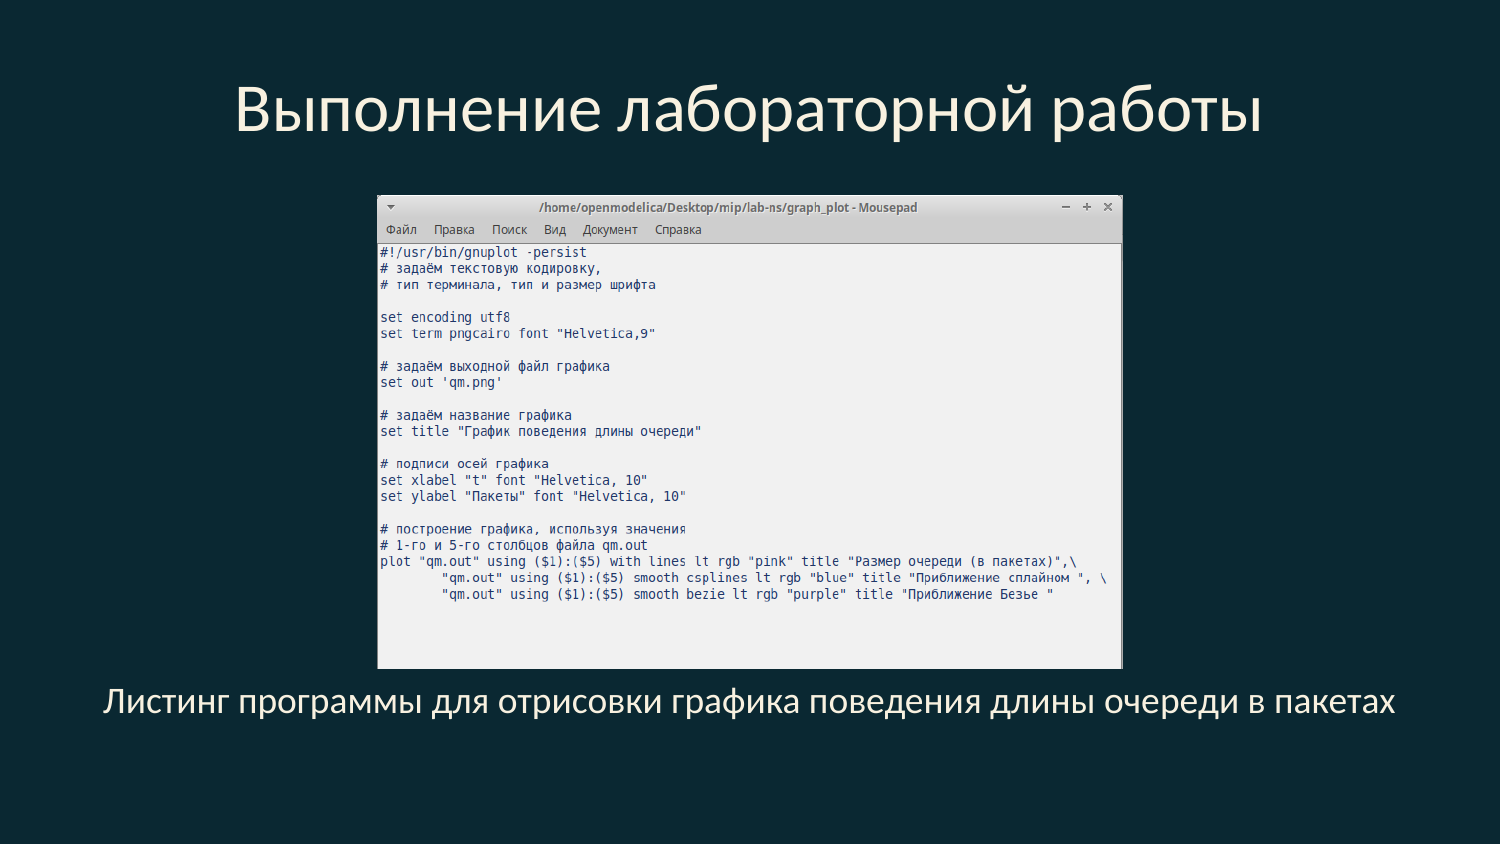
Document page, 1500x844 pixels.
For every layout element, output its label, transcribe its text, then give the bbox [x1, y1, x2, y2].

text_box Листинг программы для отрисовки графика поведения длины очереди в пакетах [74, 668, 1425, 753]
title Выполнение лабораторной работы [75, 33, 1425, 175]
picture [376, 195, 1124, 669]
